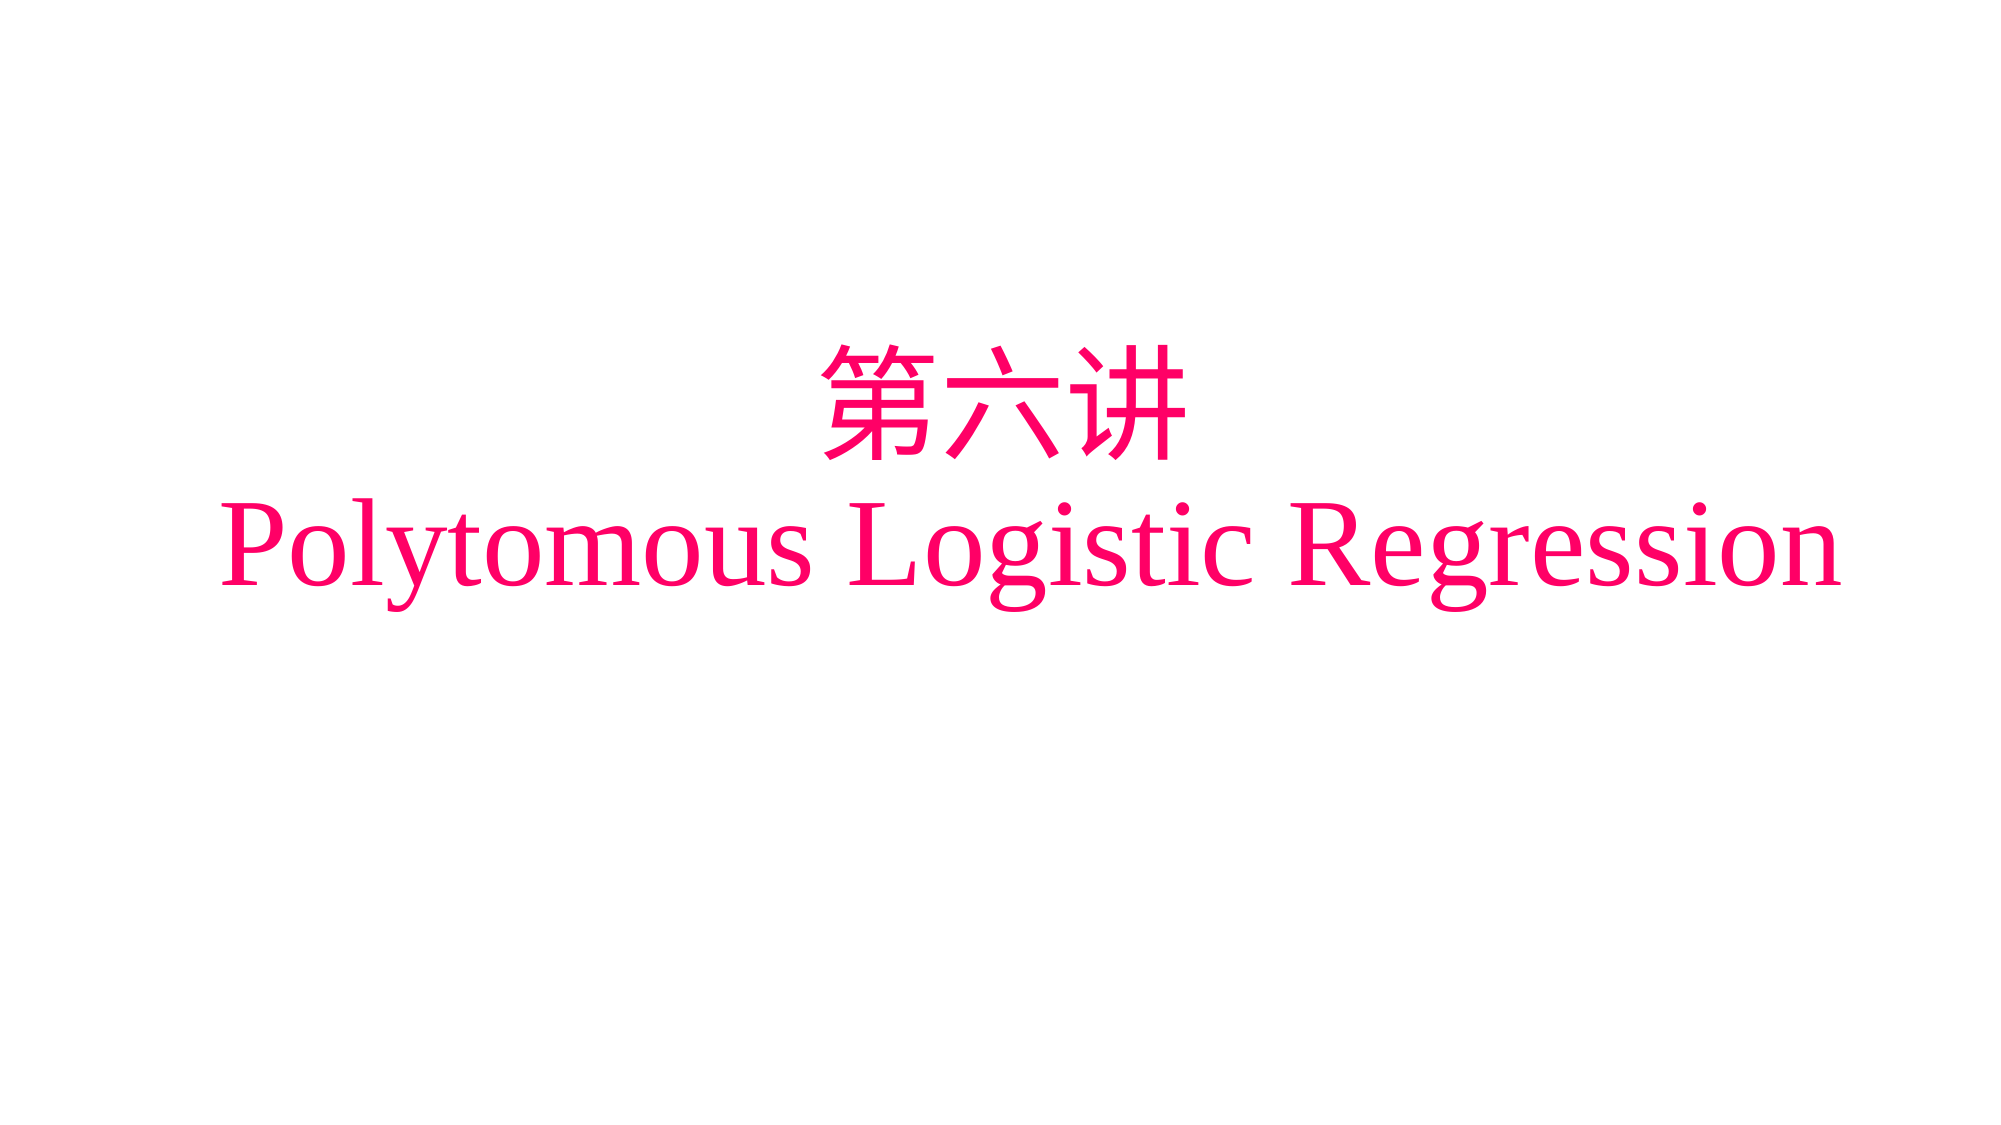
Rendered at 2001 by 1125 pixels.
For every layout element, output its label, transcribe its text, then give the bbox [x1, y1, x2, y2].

title 第六讲 Polytomous Logistic Regression [139, 151, 1865, 620]
